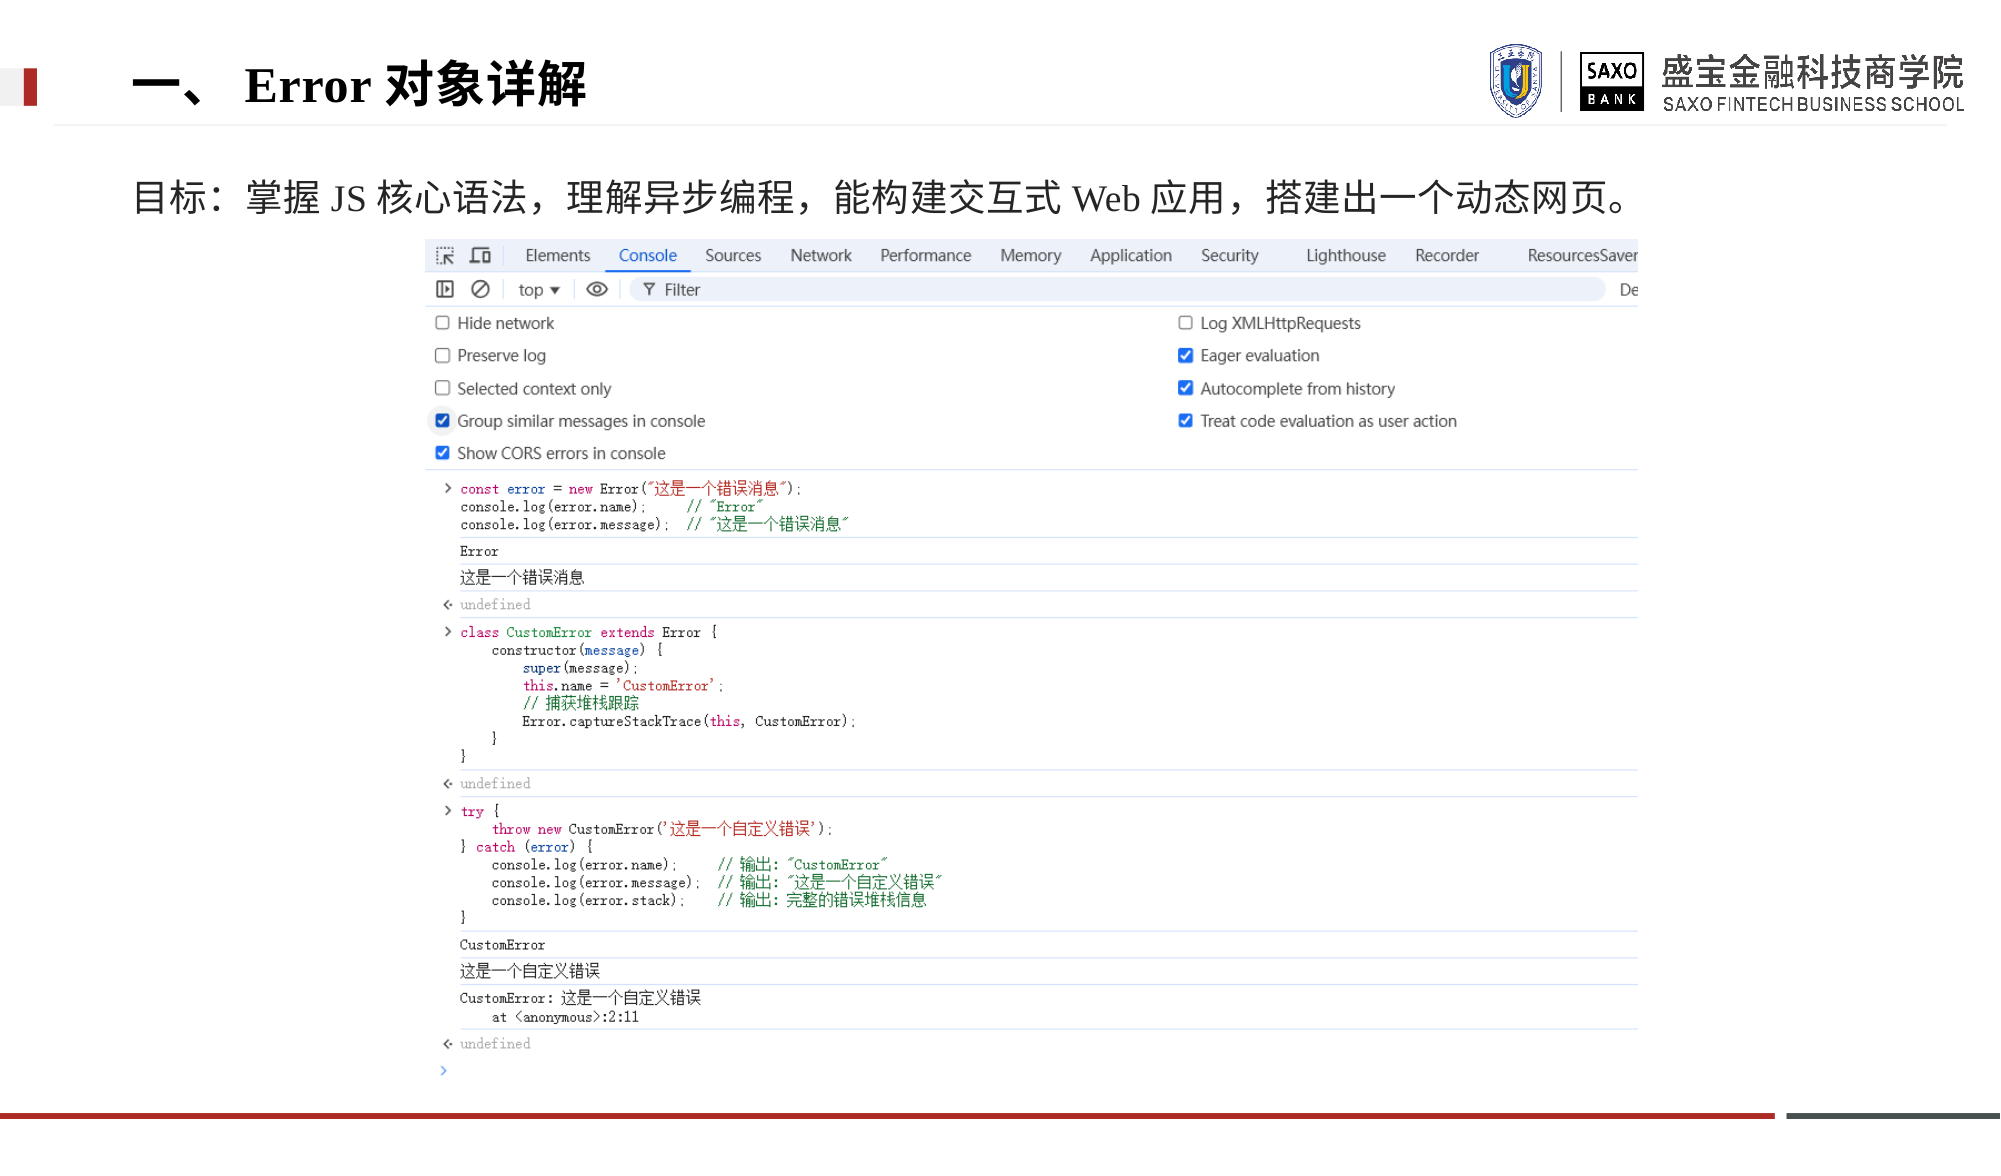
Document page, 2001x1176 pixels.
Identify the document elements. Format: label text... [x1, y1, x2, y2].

picture [1489, 43, 1964, 118]
picture [0, 1112, 1775, 1119]
picture [424, 239, 1638, 1093]
picture [0, 68, 37, 106]
text_box 目标：掌握JS核心语法，理解异步编程，能构建交互式Web应用，搭建出一个动态网页。 [131, 167, 1762, 220]
picture [1786, 1112, 2000, 1119]
text_box 一、Error对象详解 [131, 44, 820, 113]
